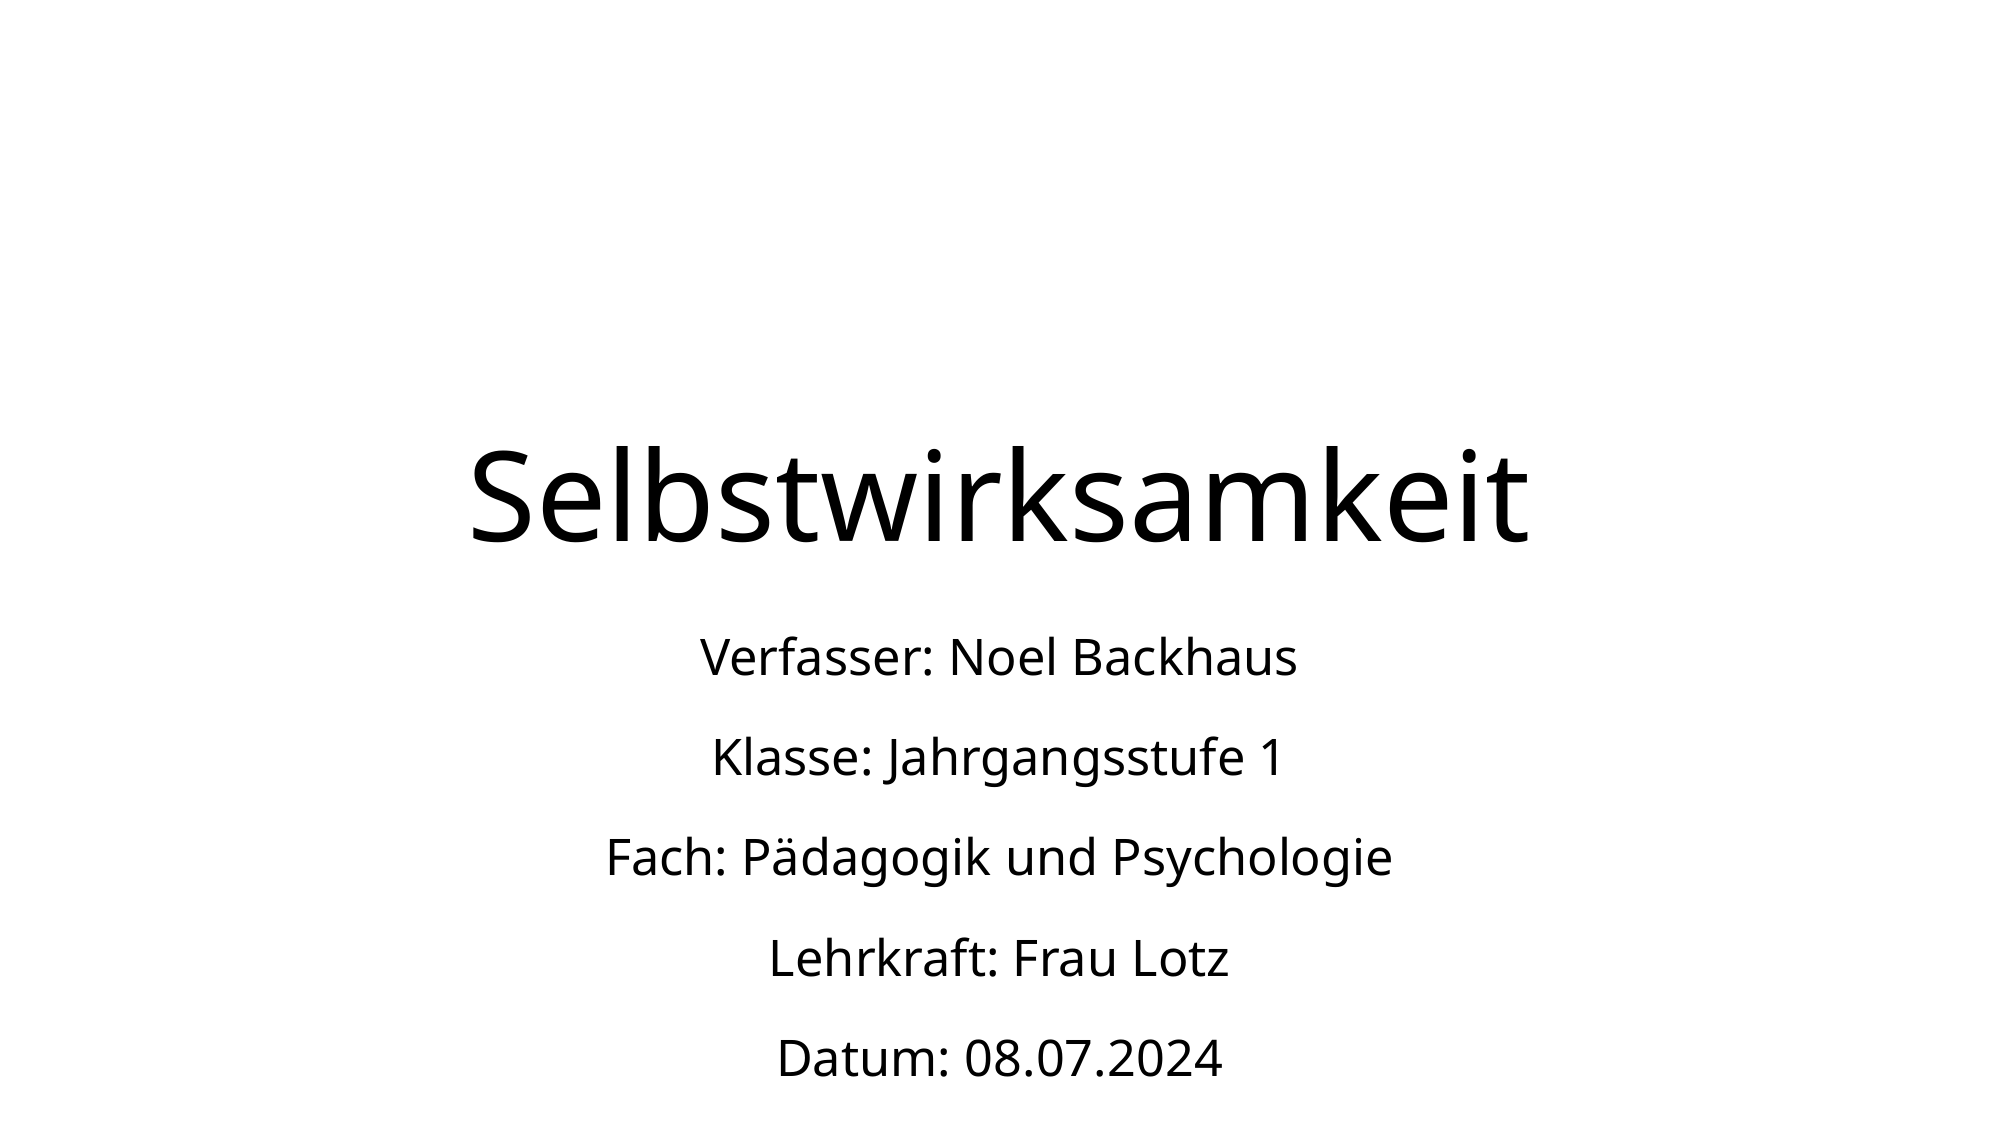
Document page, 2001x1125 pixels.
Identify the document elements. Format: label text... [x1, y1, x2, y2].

title Selbstwirksamkeit [249, 184, 1750, 576]
subtitle Verfasser: Noel Backhaus Klasse: Jahrgangsstufe 1 Fach: Pädagogik und Psychologie Lehrkraft: Frau Lotz Datum: 08.07.2024 [249, 613, 1750, 1095]
